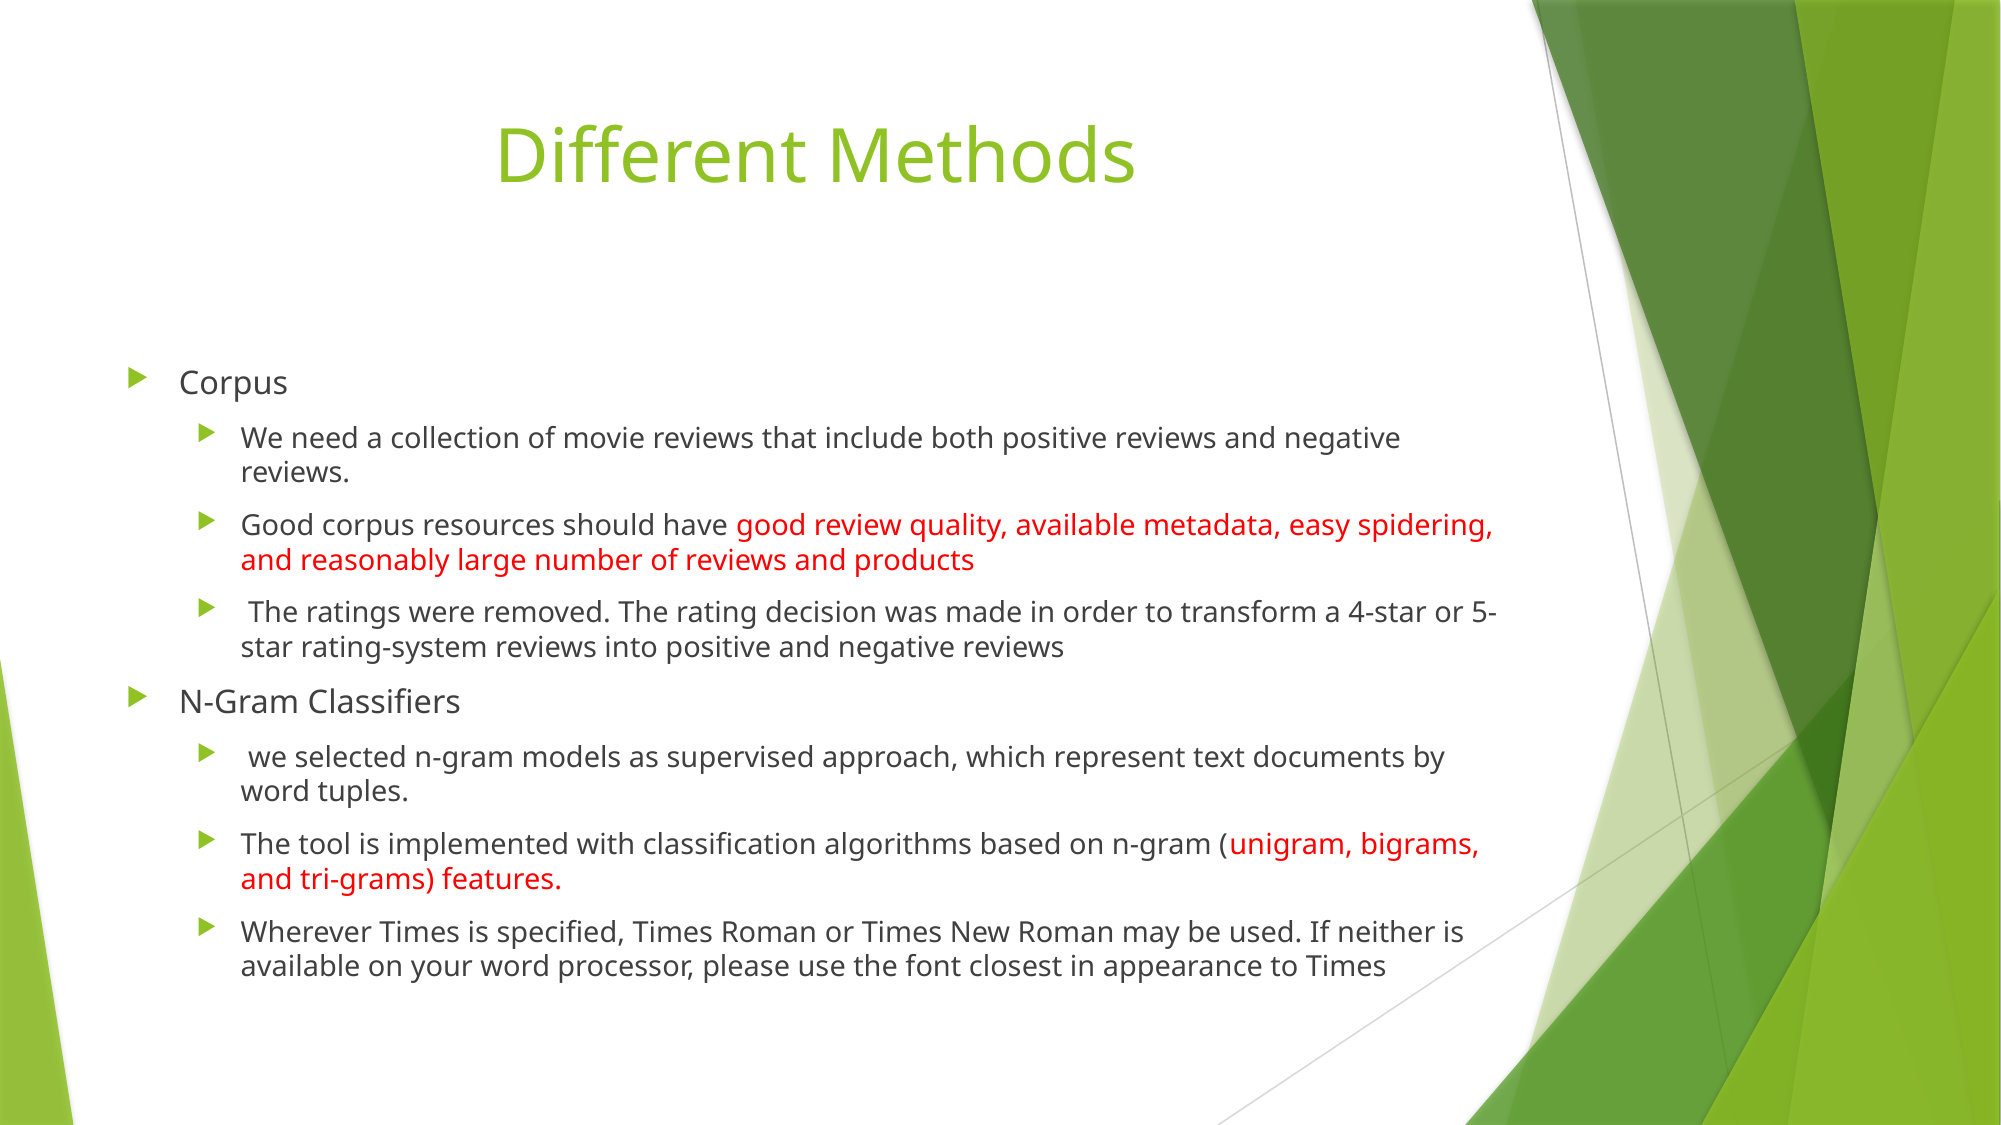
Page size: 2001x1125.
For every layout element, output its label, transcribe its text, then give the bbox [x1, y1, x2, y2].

list Corpus We need a collection of movie reviews that include both positive reviews and negative reviews. Good corpus resources should have good review quality, available metadata, easy spidering, and reasonably large number of reviews and products The ratings were removed. The rating decision was made in order to transform a 4-star or 5-star rating-system reviews into positive and negative reviews N-Gram Classifiers we selected n-gram models as supervised approach, which represent text documents by word tuples. The tool is implemented with classification algorithms based on n-gram (unigram, bigrams, and tri-grams) features. Wherever Times is specified, Times Roman or Times New Roman may be used. If neither is available on your word processor, please use the font closest in appearance to Times [111, 354, 1522, 992]
title Different Methods [111, 99, 1522, 317]
